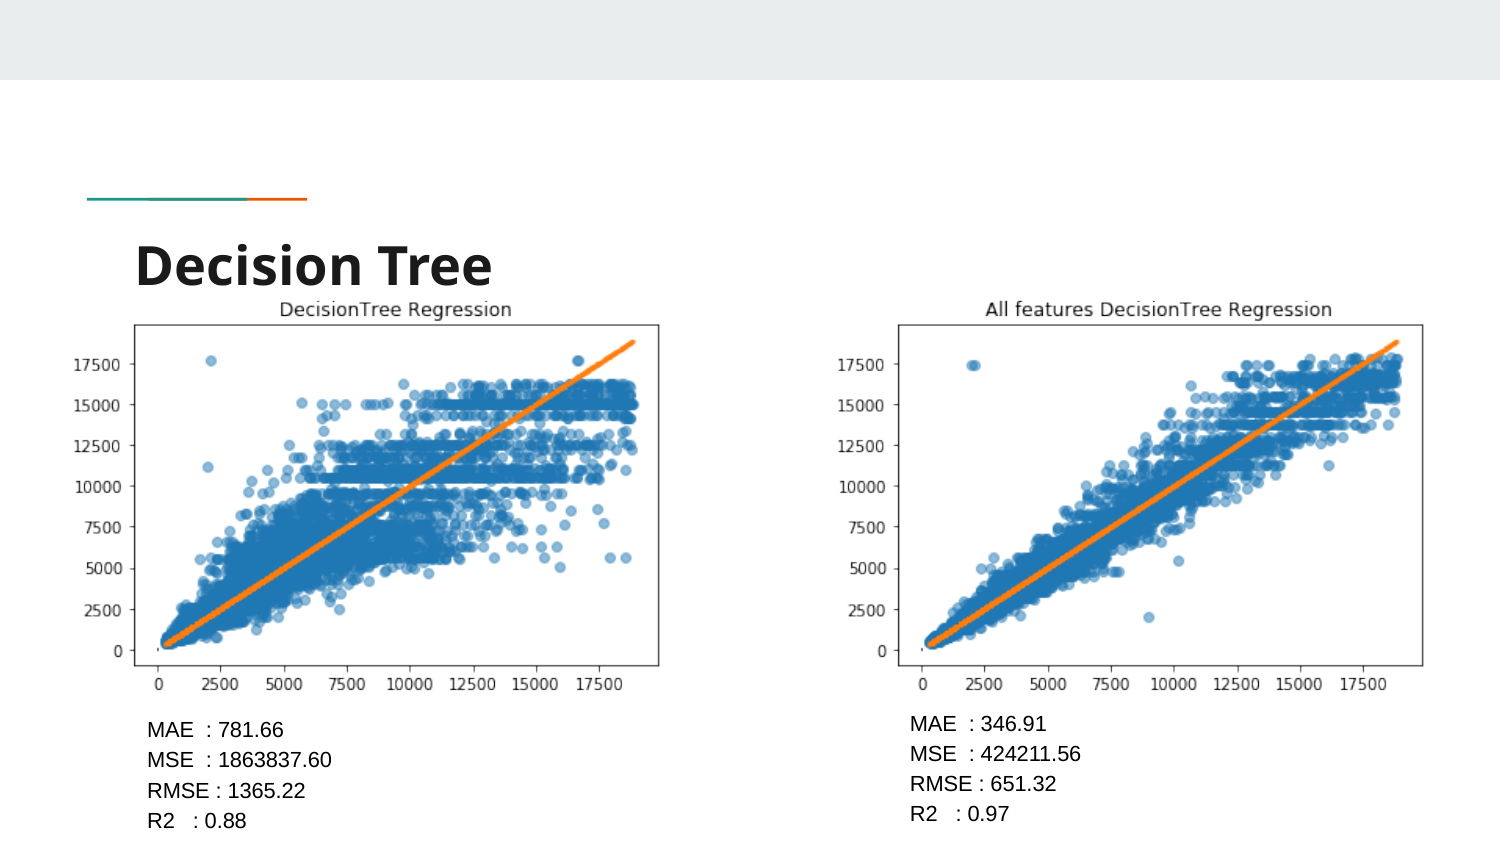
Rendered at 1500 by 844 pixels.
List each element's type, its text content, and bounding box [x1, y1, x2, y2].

picture [62, 290, 674, 704]
text_box MAE : 781.66 MSE : 1863837.60 RMSE : 1365.22 R2 : 0.88 [132, 713, 389, 844]
text_box MAE : 346.91 MSE : 424211.56 RMSE : 651.32 R2 : 0.97 [894, 713, 1203, 844]
picture [826, 290, 1438, 704]
title Decision Tree [119, 216, 1381, 305]
